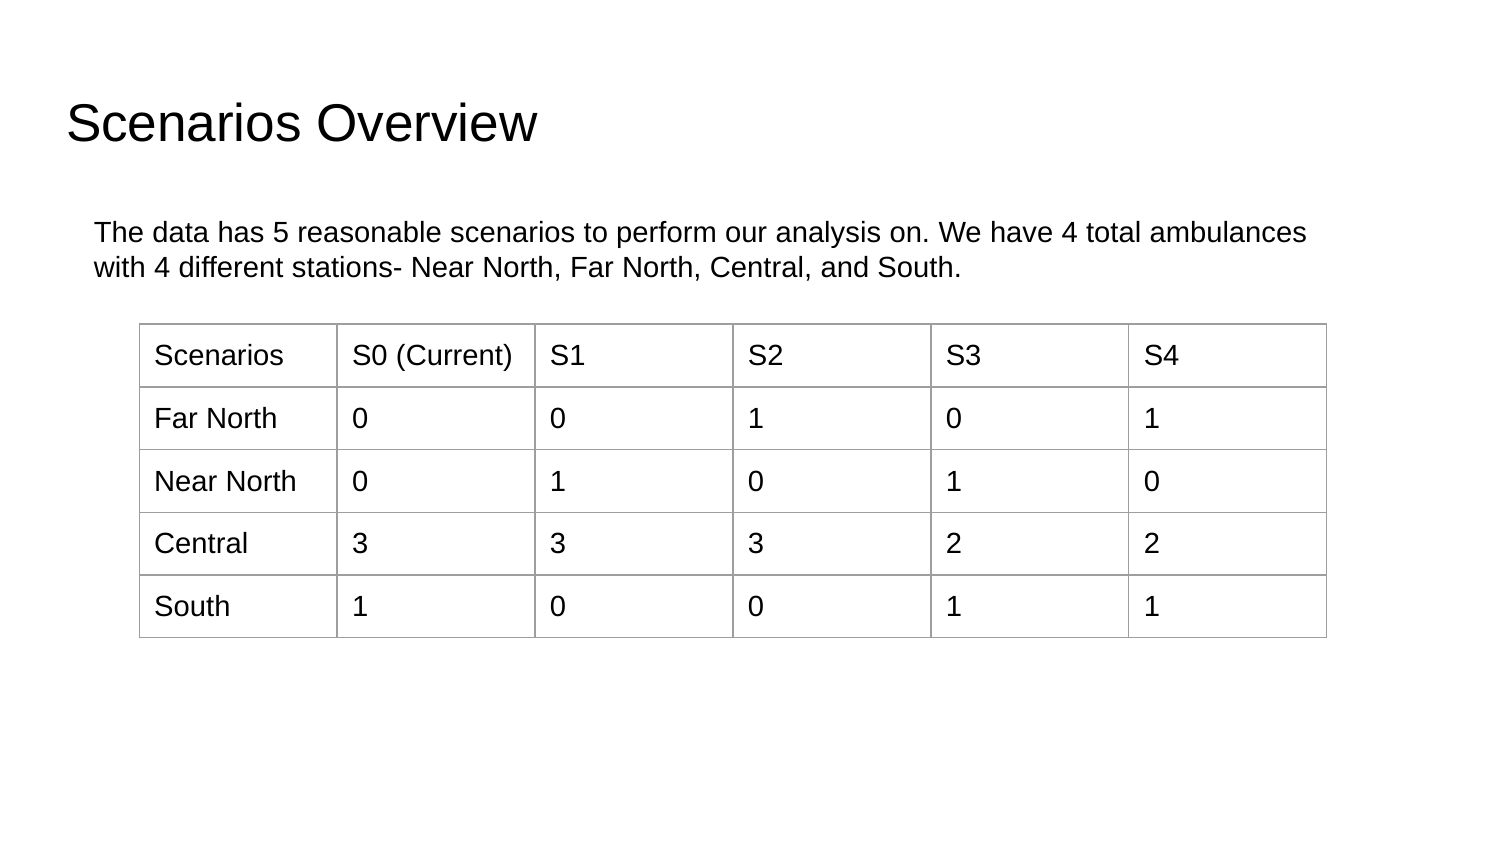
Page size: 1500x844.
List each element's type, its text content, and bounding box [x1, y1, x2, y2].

table_cell 3 [536, 513, 732, 574]
table_cell 0 [932, 388, 1128, 449]
table_cell Central [140, 513, 336, 574]
table_header S4 [1129, 325, 1326, 386]
table_cell 1 [536, 450, 732, 512]
table_header S2 [734, 325, 930, 386]
table_cell 0 [734, 450, 930, 512]
table_cell South [140, 576, 336, 637]
table_cell 0 [734, 576, 930, 637]
table_cell 1 [734, 388, 930, 449]
table_cell 1 [1129, 388, 1326, 449]
table_cell 1 [932, 450, 1128, 512]
table_cell Near North [140, 450, 336, 512]
table_cell 0 [338, 388, 534, 449]
table_cell 1 [1129, 576, 1326, 637]
table_cell 3 [734, 513, 930, 574]
table_cell 2 [1129, 513, 1326, 574]
table_cell 2 [932, 513, 1128, 574]
table_cell 1 [932, 576, 1128, 637]
table_cell 3 [338, 513, 534, 574]
table_cell 0 [338, 450, 534, 512]
table_header Scenarios [140, 325, 336, 386]
table_cell 1 [338, 576, 534, 637]
table_cell Far North [140, 388, 336, 449]
table_header S3 [932, 325, 1128, 386]
table_header S0 (Current) [338, 325, 534, 386]
table_cell 0 [536, 388, 732, 449]
table_cell 0 [536, 576, 732, 637]
table_cell 0 [1129, 450, 1326, 512]
table_header S1 [536, 325, 732, 386]
title Scenarios Overview [51, 72, 1449, 167]
text_box The data has 5 reasonable scenarios to perform our analysis on. We have 4 total ambulances with 4 different stations- Near North, Far North, Central, and South. [78, 198, 1347, 293]
